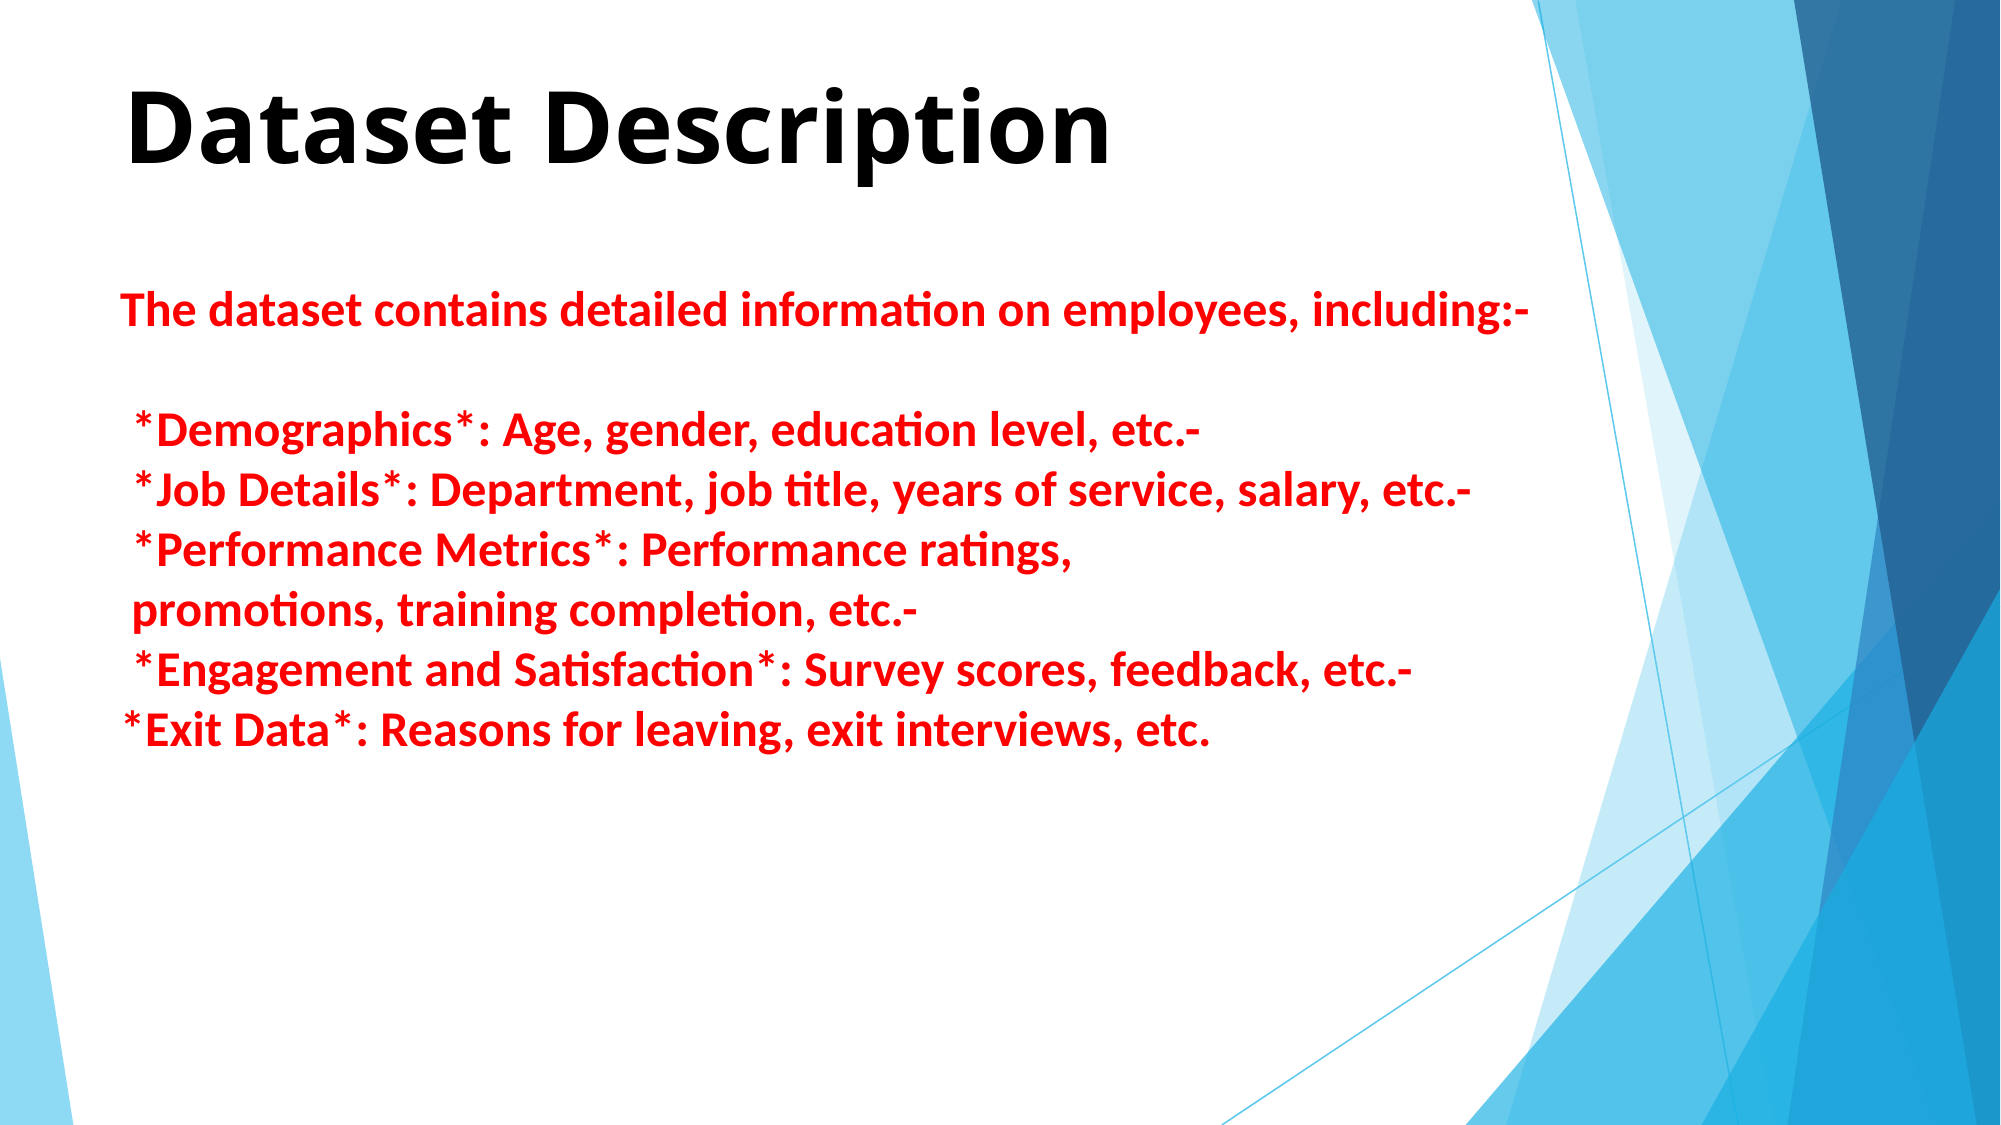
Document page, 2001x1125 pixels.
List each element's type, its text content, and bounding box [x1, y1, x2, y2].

text_box The dataset contains detailed information on employees, including:- *Demographics*: Age, gender, education level, etc.- *Job Details*: Department, job title, years of service, salary, etc.- *Performance Metrics*: Performance ratings, promotions, training completion, etc.- *Engagement and Satisfaction*: Survey scores, feedback, etc.- *Exit Data*: Reasons for leaving, exit interviews, etc. [105, 269, 1545, 765]
title Dataset Description [123, 63, 1877, 188]
